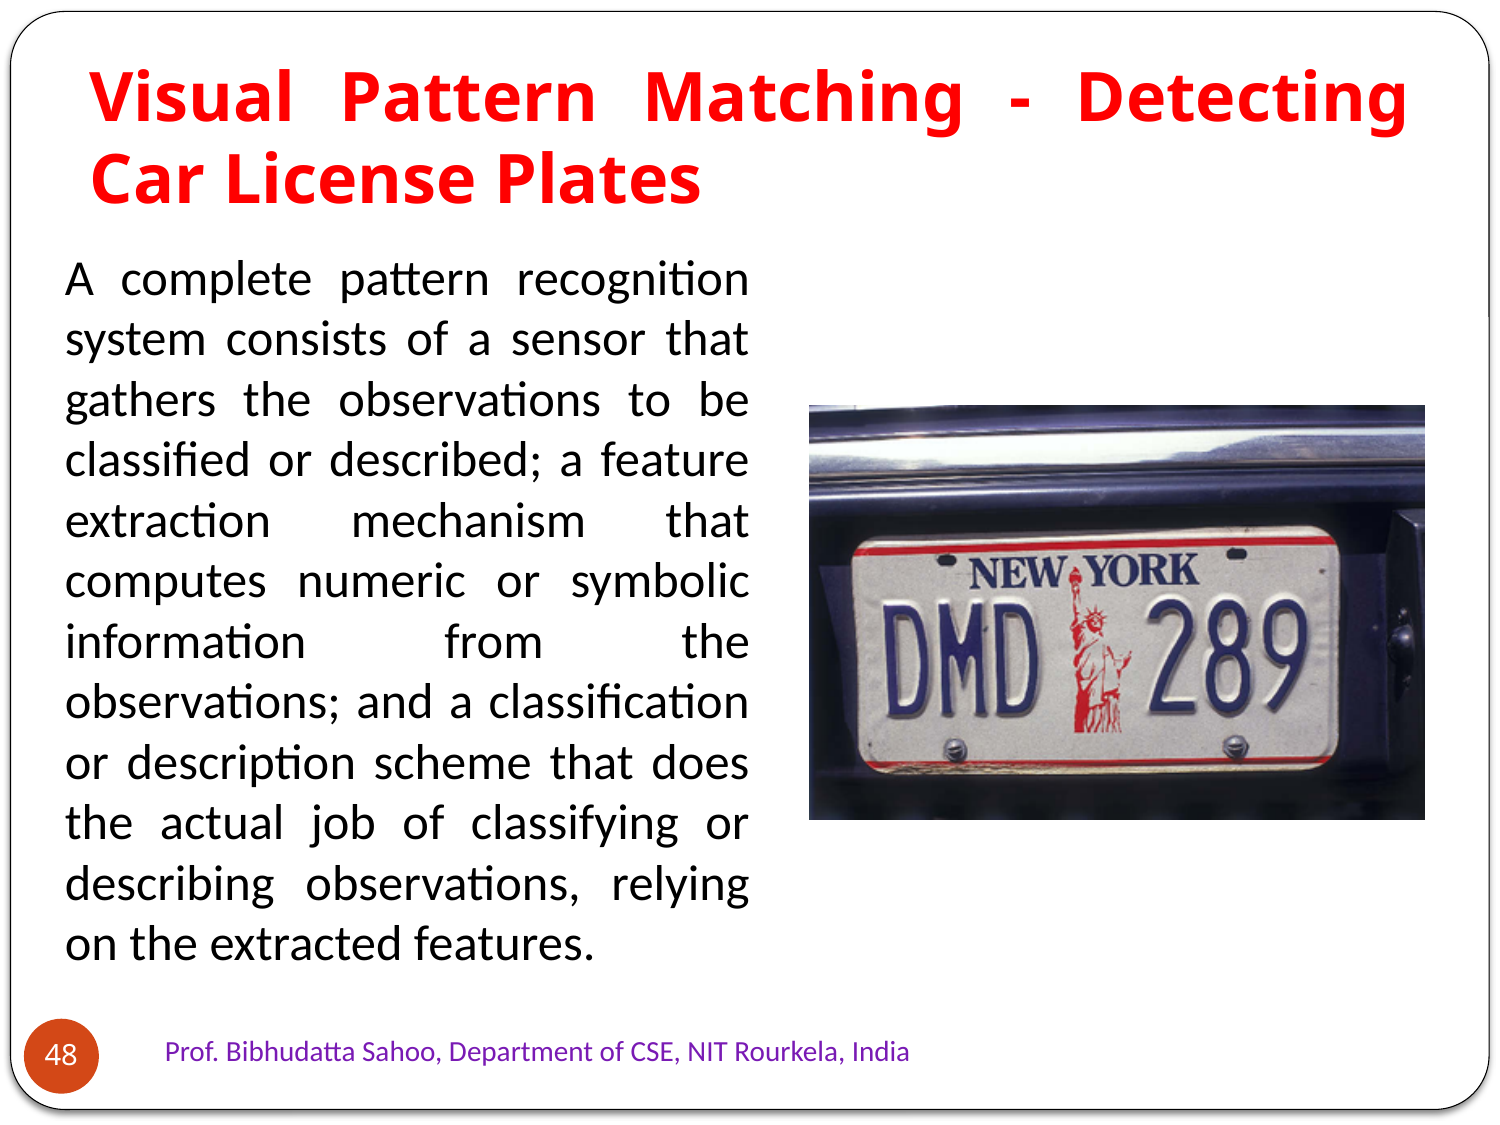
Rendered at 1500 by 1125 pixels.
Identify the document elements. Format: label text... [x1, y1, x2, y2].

list A complete pattern recognition system consists of a sensor that gathers the observations to be classified or described; a feature extraction mechanism that computes numeric or symbolic information from the observations; and a classification or description scheme that does the actual job of classifying or describing observations, relying on the extracted features. [50, 237, 765, 988]
slide_number 48 [23, 1018, 99, 1094]
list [809, 405, 1425, 820]
footer Prof. Bibhudatta Sahoo, Department of CSE, NIT Rourkela, India [150, 1012, 1088, 1088]
title Visual Pattern Matching - Detecting Car License Plates [75, 45, 1425, 233]
